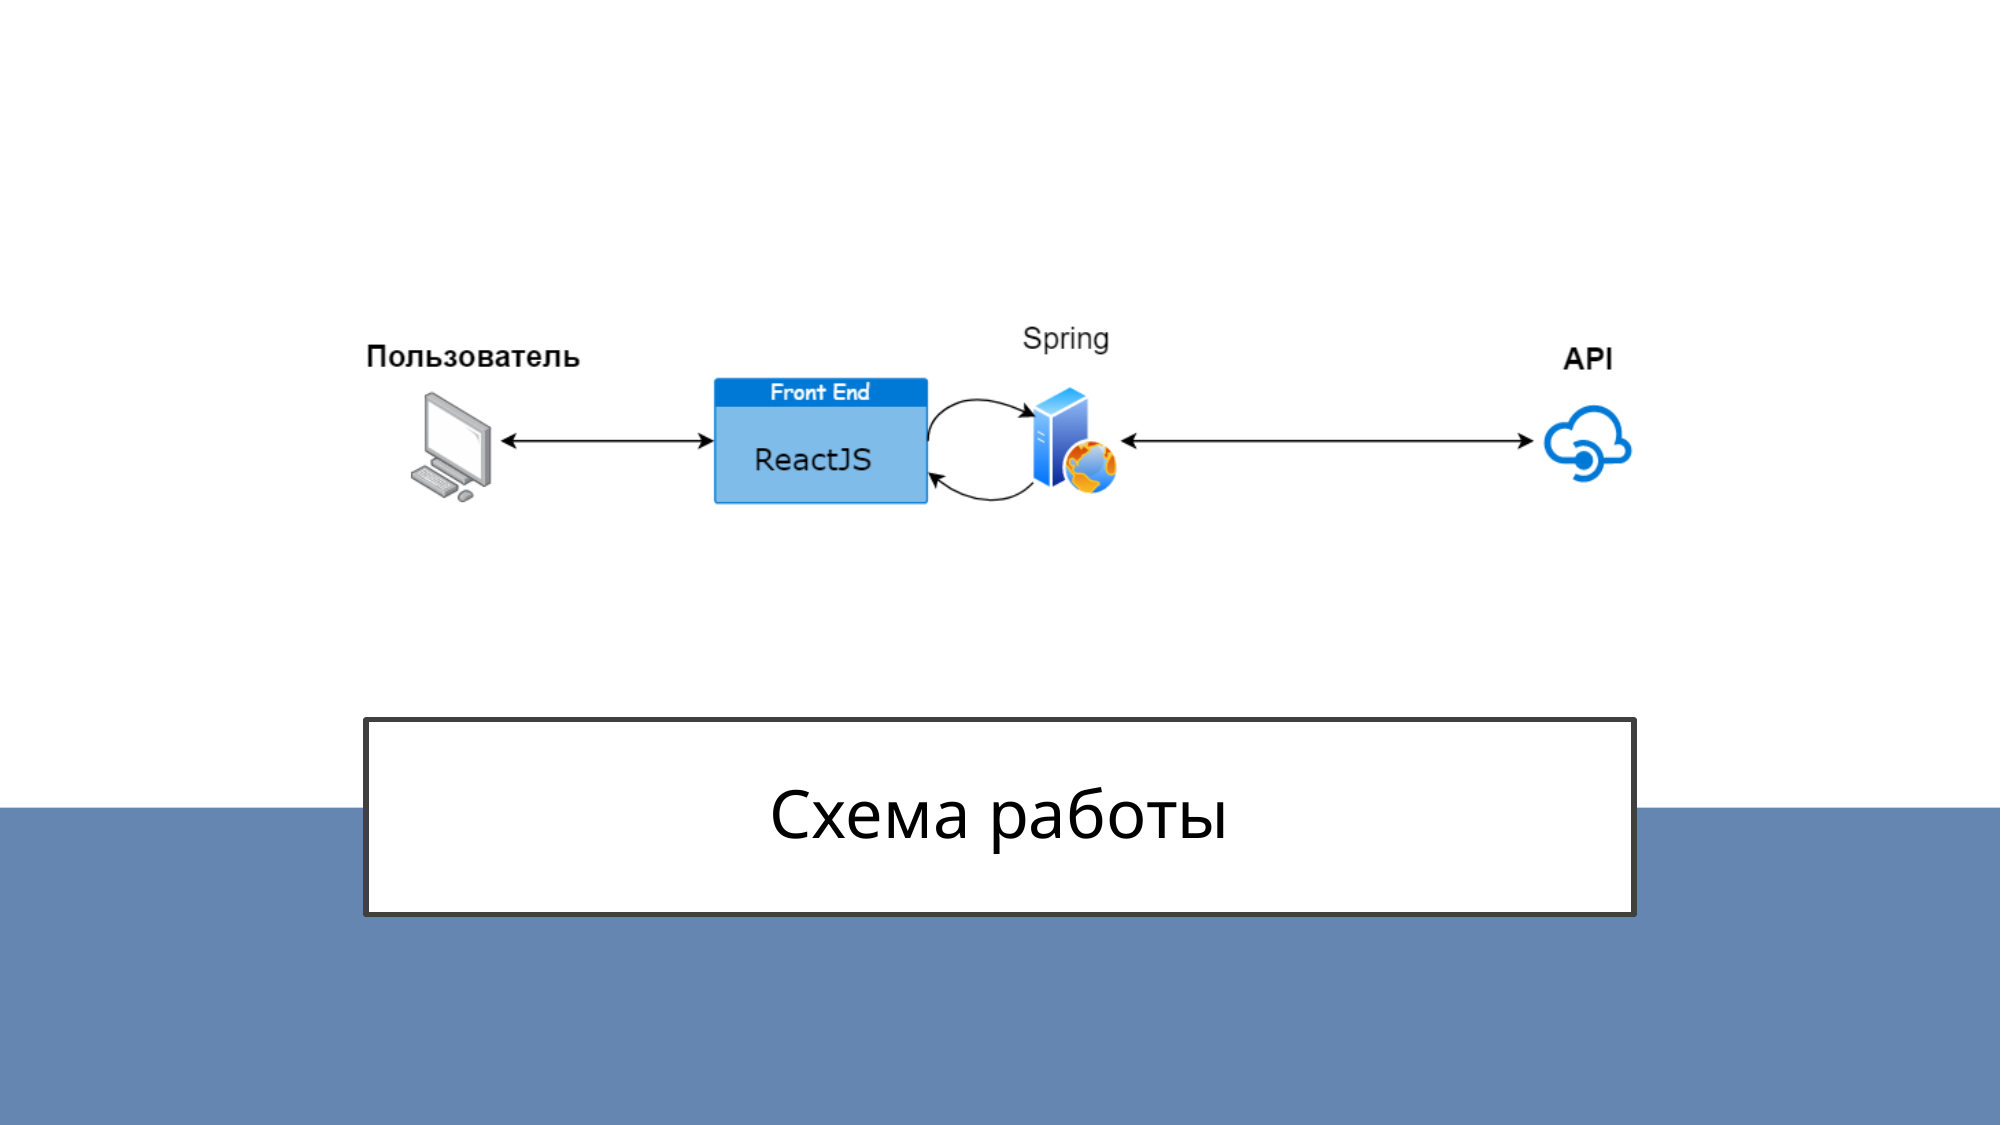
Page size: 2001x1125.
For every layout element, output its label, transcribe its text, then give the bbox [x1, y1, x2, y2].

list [365, 320, 1634, 505]
title Схема работы [366, 719, 1634, 915]
text_box [0, 807, 2000, 1125]
